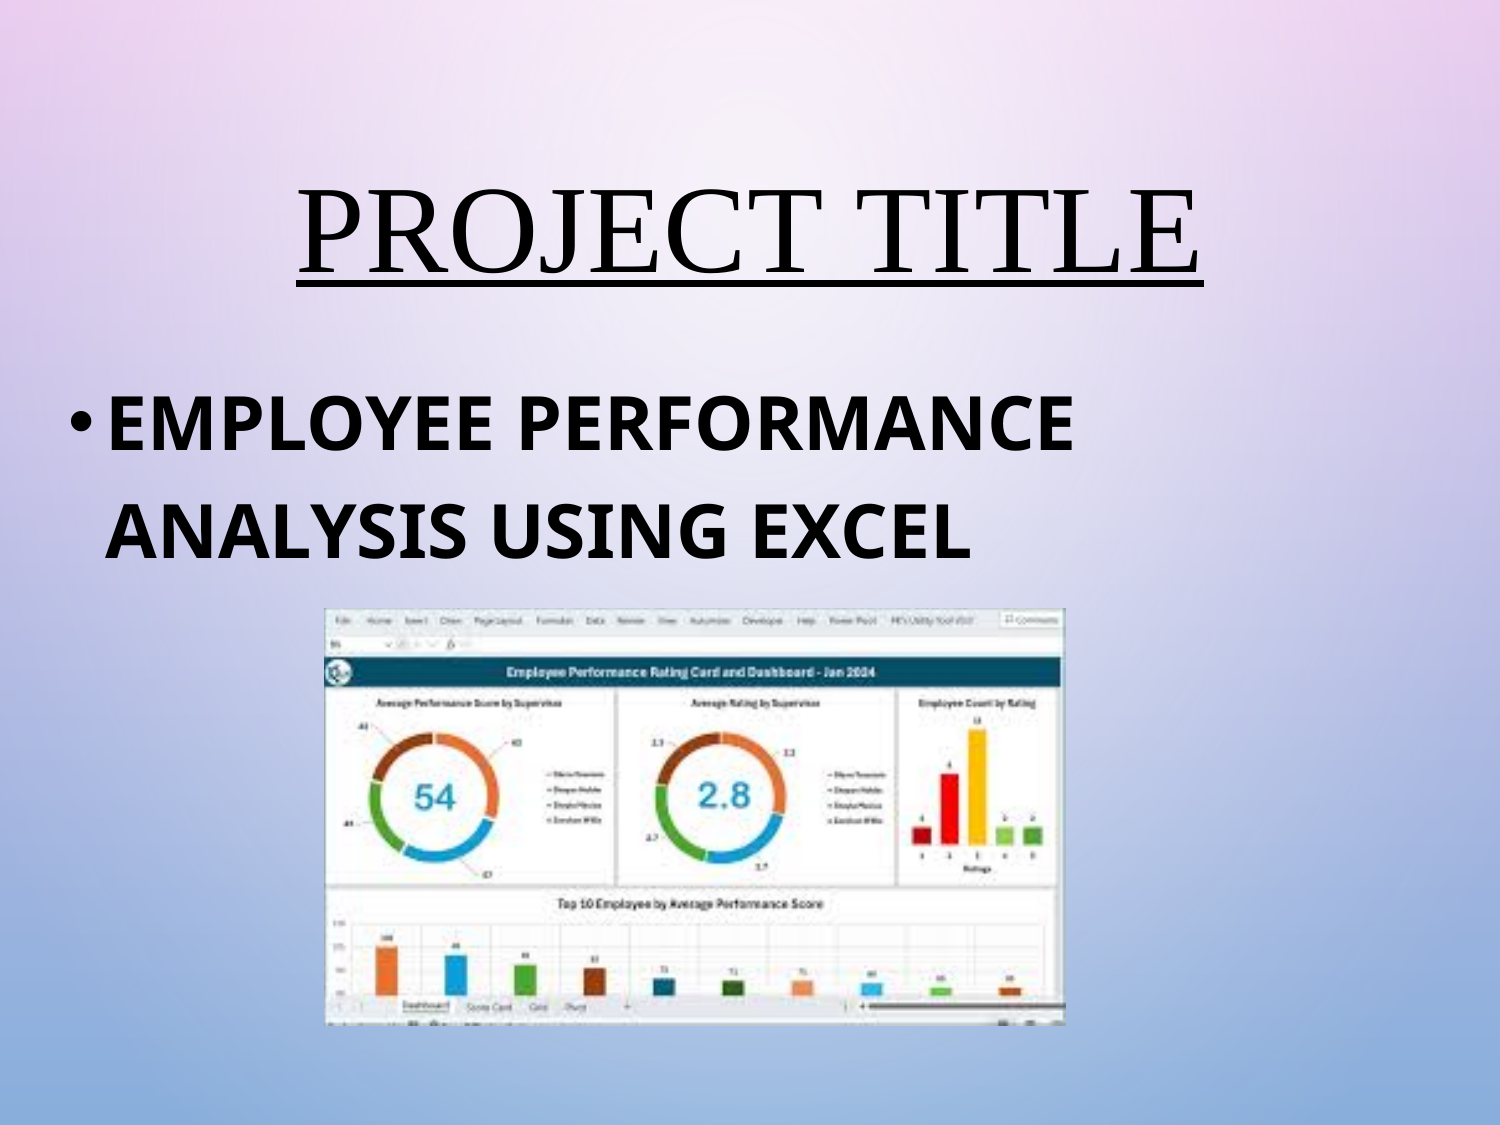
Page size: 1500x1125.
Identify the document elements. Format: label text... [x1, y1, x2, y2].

picture [324, 608, 1066, 1026]
text_box By comparing the performance of the employees the number of employees are higher in number average performance by employee by giving them different levels of task based on their performance and the work……. we need to motivate them for the better outcome…. [0, 0, 1500, 615]
list Employee Performance Analysis using Excel [53, 349, 1459, 1094]
title PROJECT TITLE [112, 101, 1388, 349]
